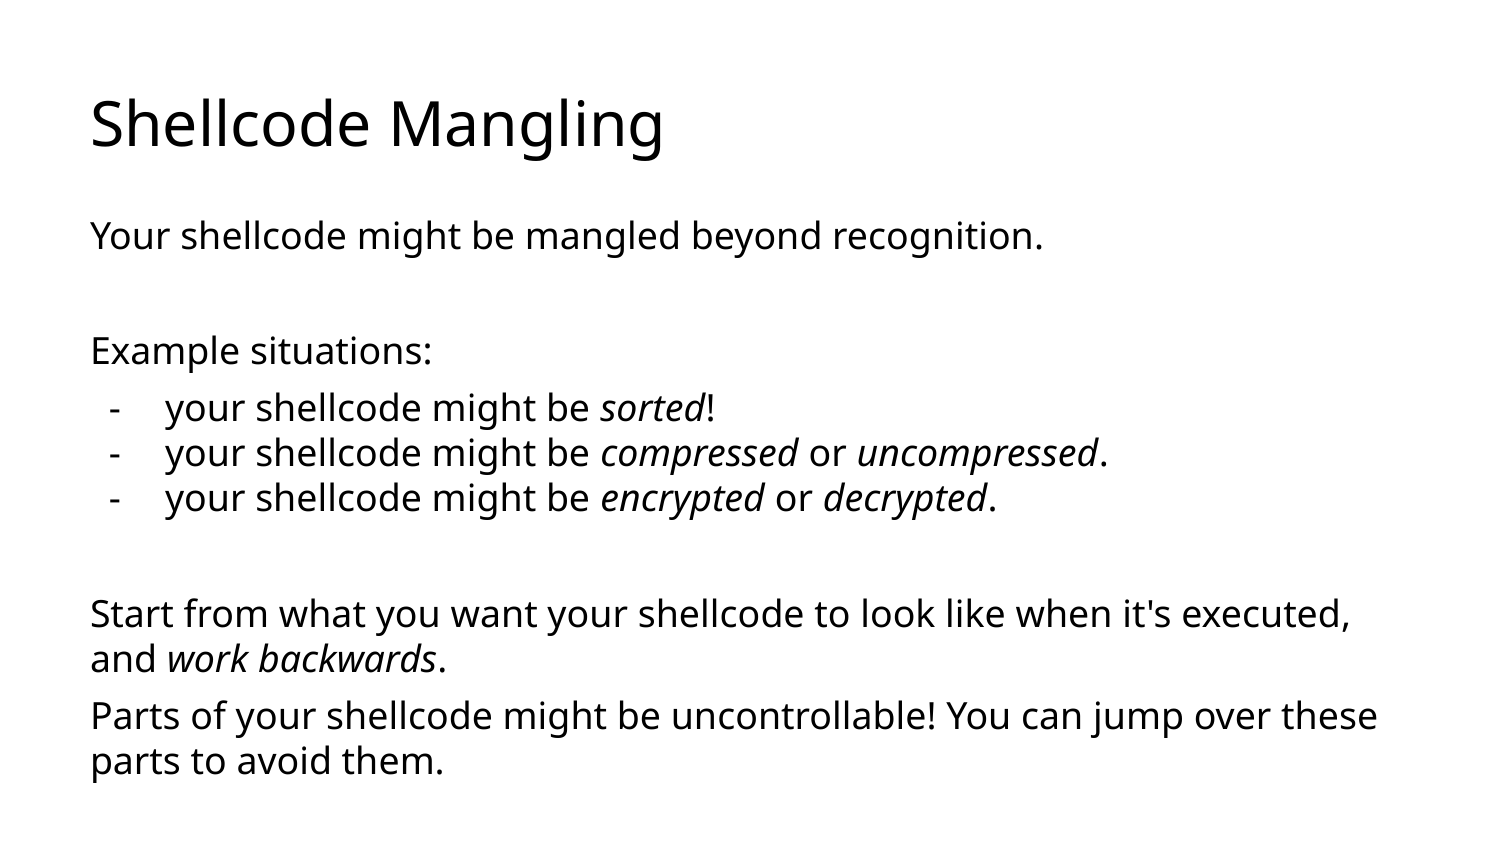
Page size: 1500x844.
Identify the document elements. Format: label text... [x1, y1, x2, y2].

list Your shellcode might be mangled beyond recognition. Example situations: your shellcode might be sorted! your shellcode might be compressed or uncompressed. your shellcode might be encrypted or decrypted. Start from what you want your shellcode to look like when it's executed, and work backwards. Parts of your shellcode might be uncontrollable! You can jump over these parts to avoid them. [75, 196, 1425, 808]
title Shellcode Mangling [75, 33, 1425, 175]
